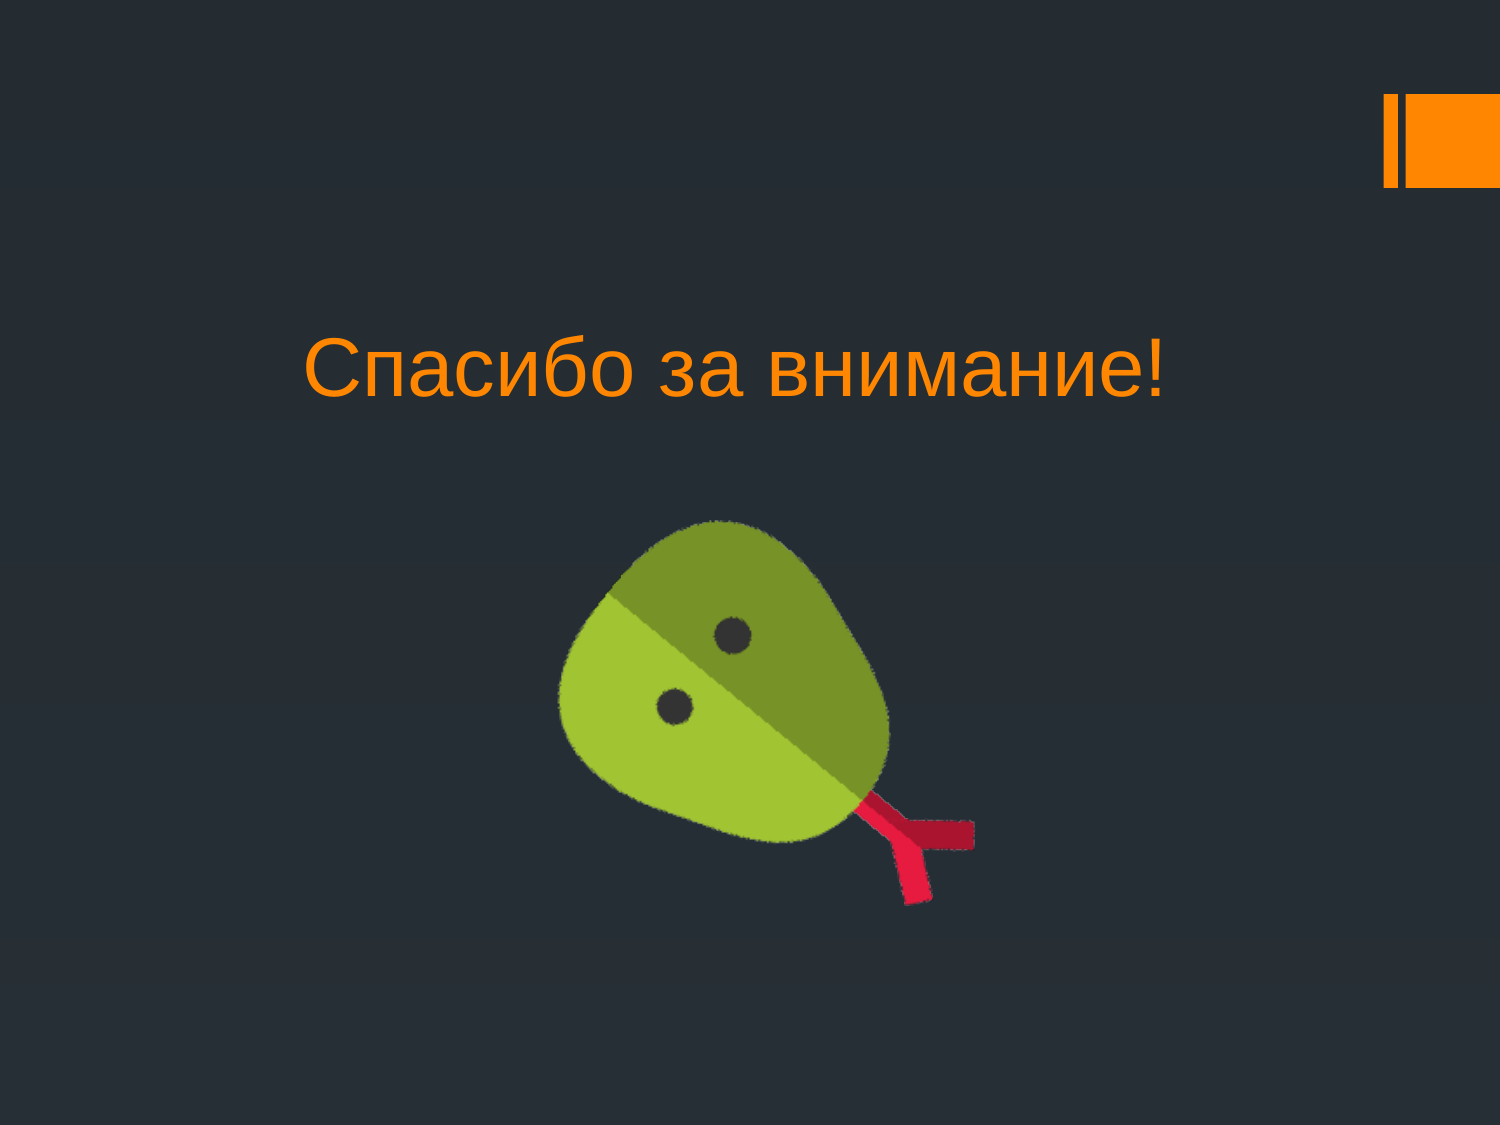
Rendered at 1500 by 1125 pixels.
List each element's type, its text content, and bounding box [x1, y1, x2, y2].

picture [466, 420, 1093, 1047]
title Спасибо за внимание! [135, 231, 1336, 422]
